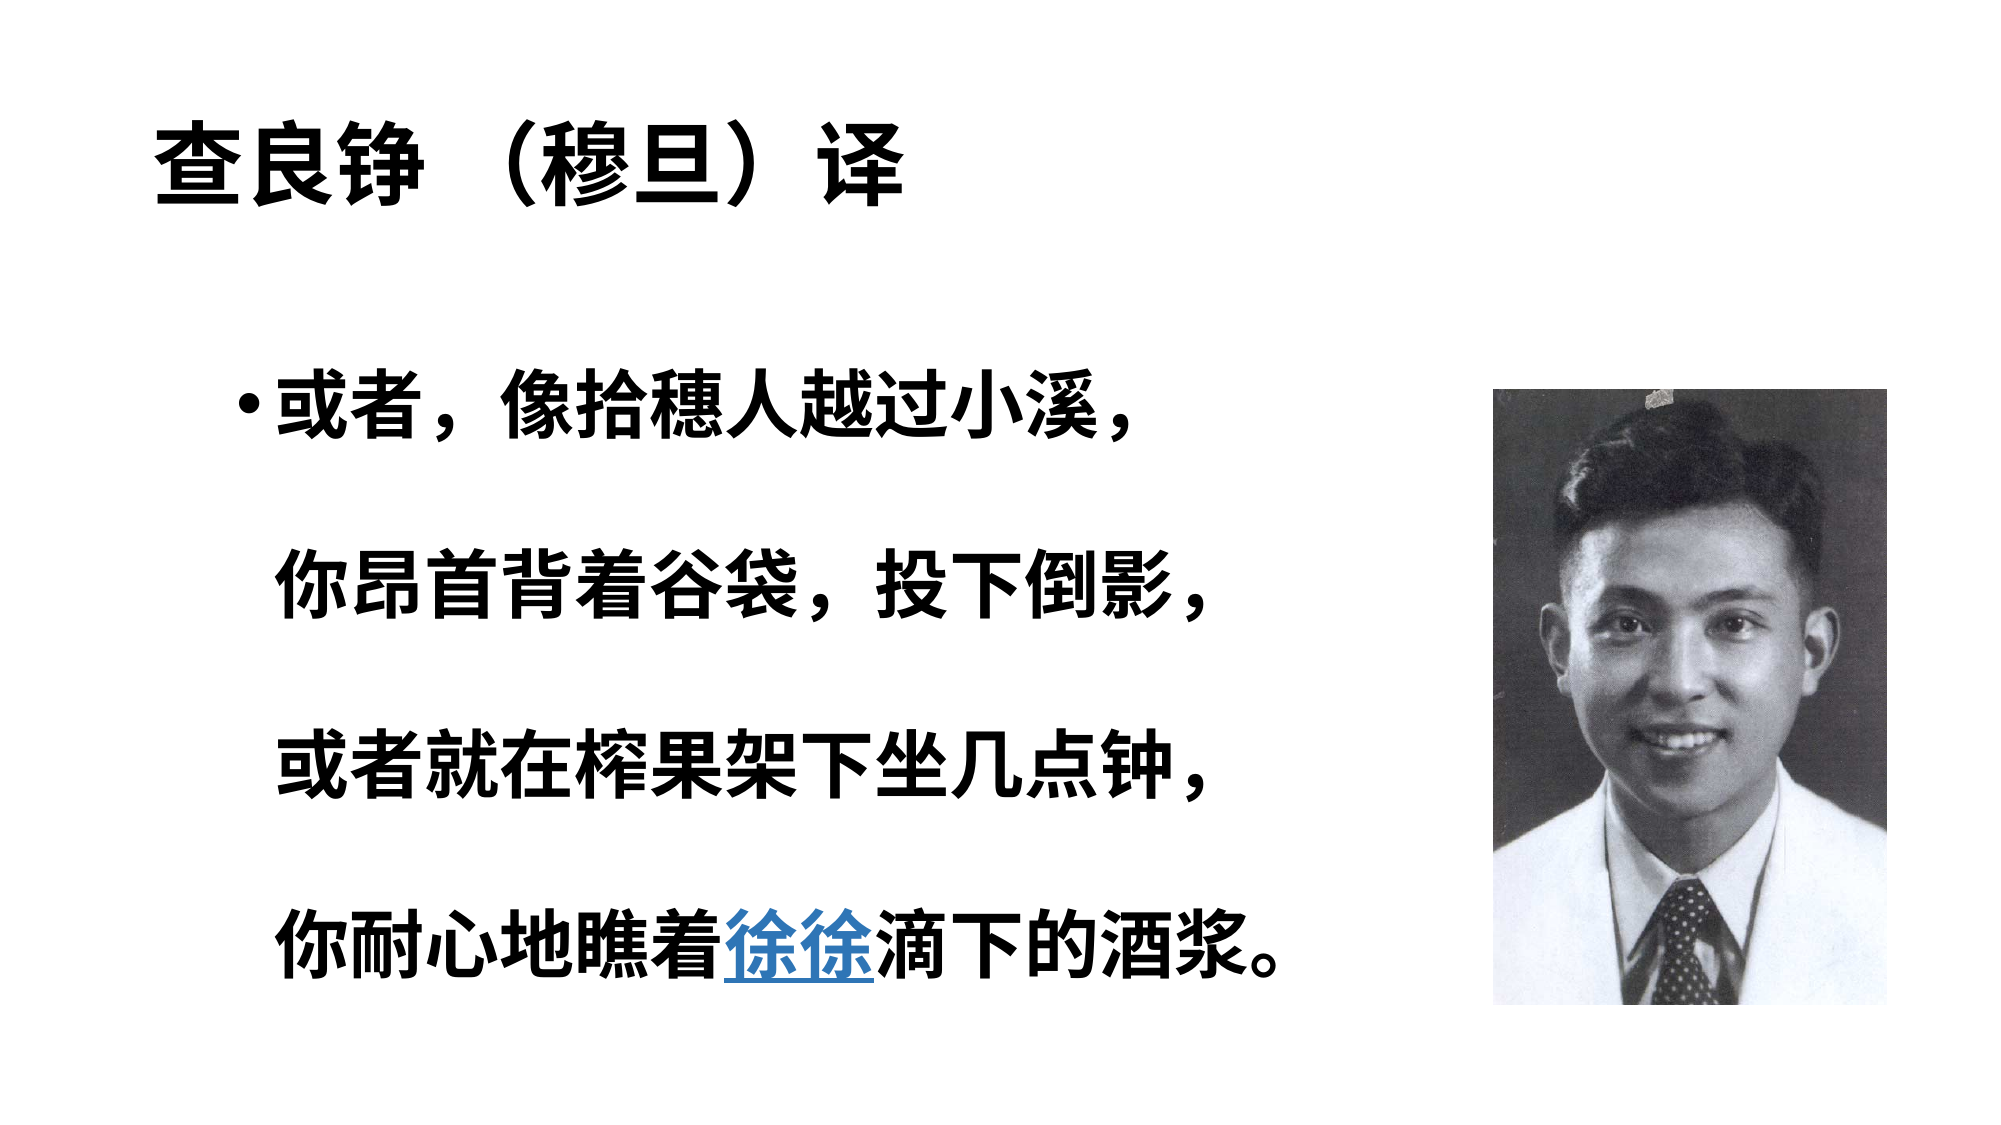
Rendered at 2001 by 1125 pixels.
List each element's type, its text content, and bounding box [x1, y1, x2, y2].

picture [1493, 389, 1887, 1005]
list 或者，像拾穗人越过小溪， 你昂首背着谷袋，投下倒影， 或者就在榨果架下坐几点钟， 你耐心地瞧着徐徐滴下的酒浆。 [221, 259, 1675, 1005]
title 查良铮 （穆旦）译 [137, 59, 1863, 278]
